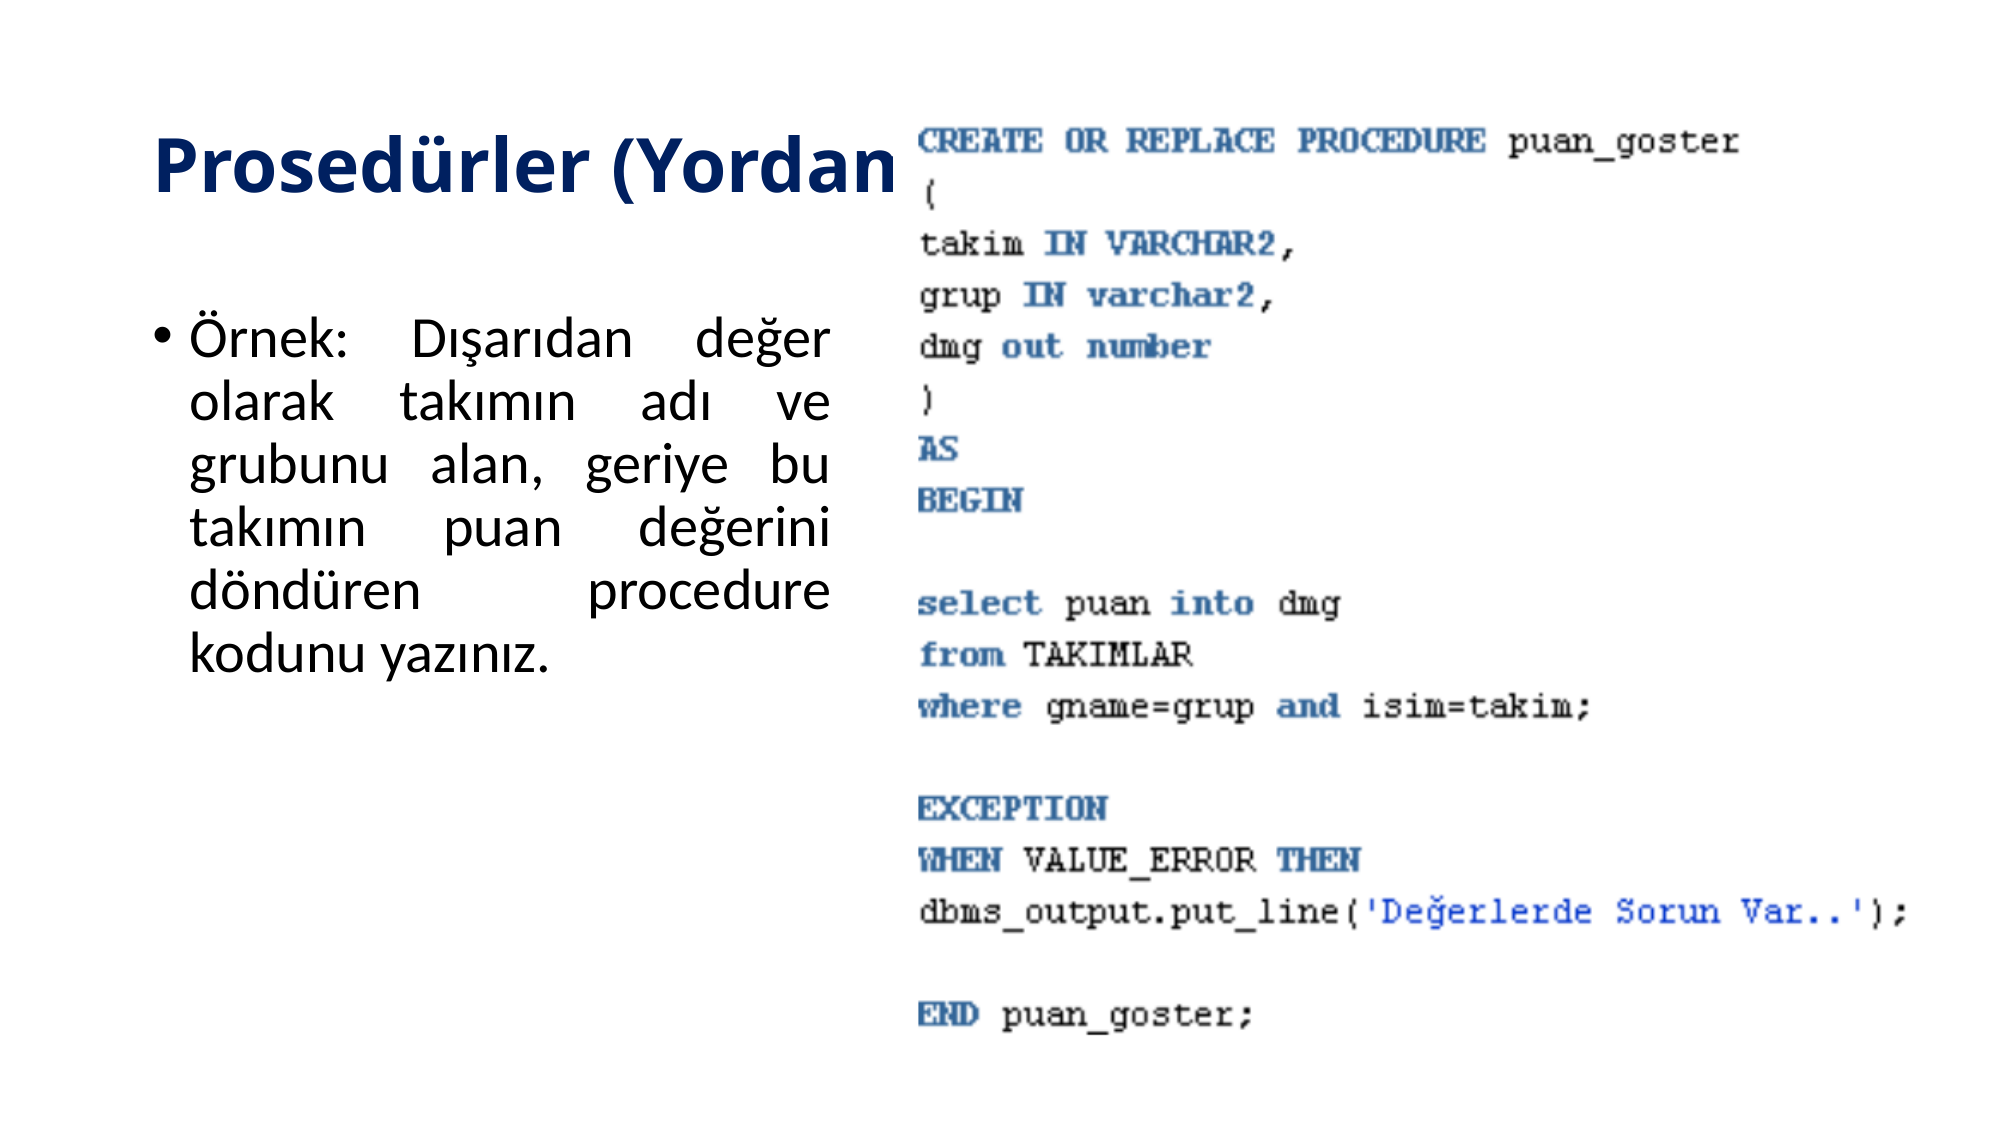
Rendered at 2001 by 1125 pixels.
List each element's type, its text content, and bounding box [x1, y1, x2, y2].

list Örnek: Dışarıdan değer olarak takımın adı ve grubunu alan, geriye bu takımın puan değerini döndüren procedure kodunu yazınız. [137, 299, 847, 1014]
picture [893, 91, 1938, 1066]
title Prosedürler (Yordamlar) [137, 59, 1863, 278]
